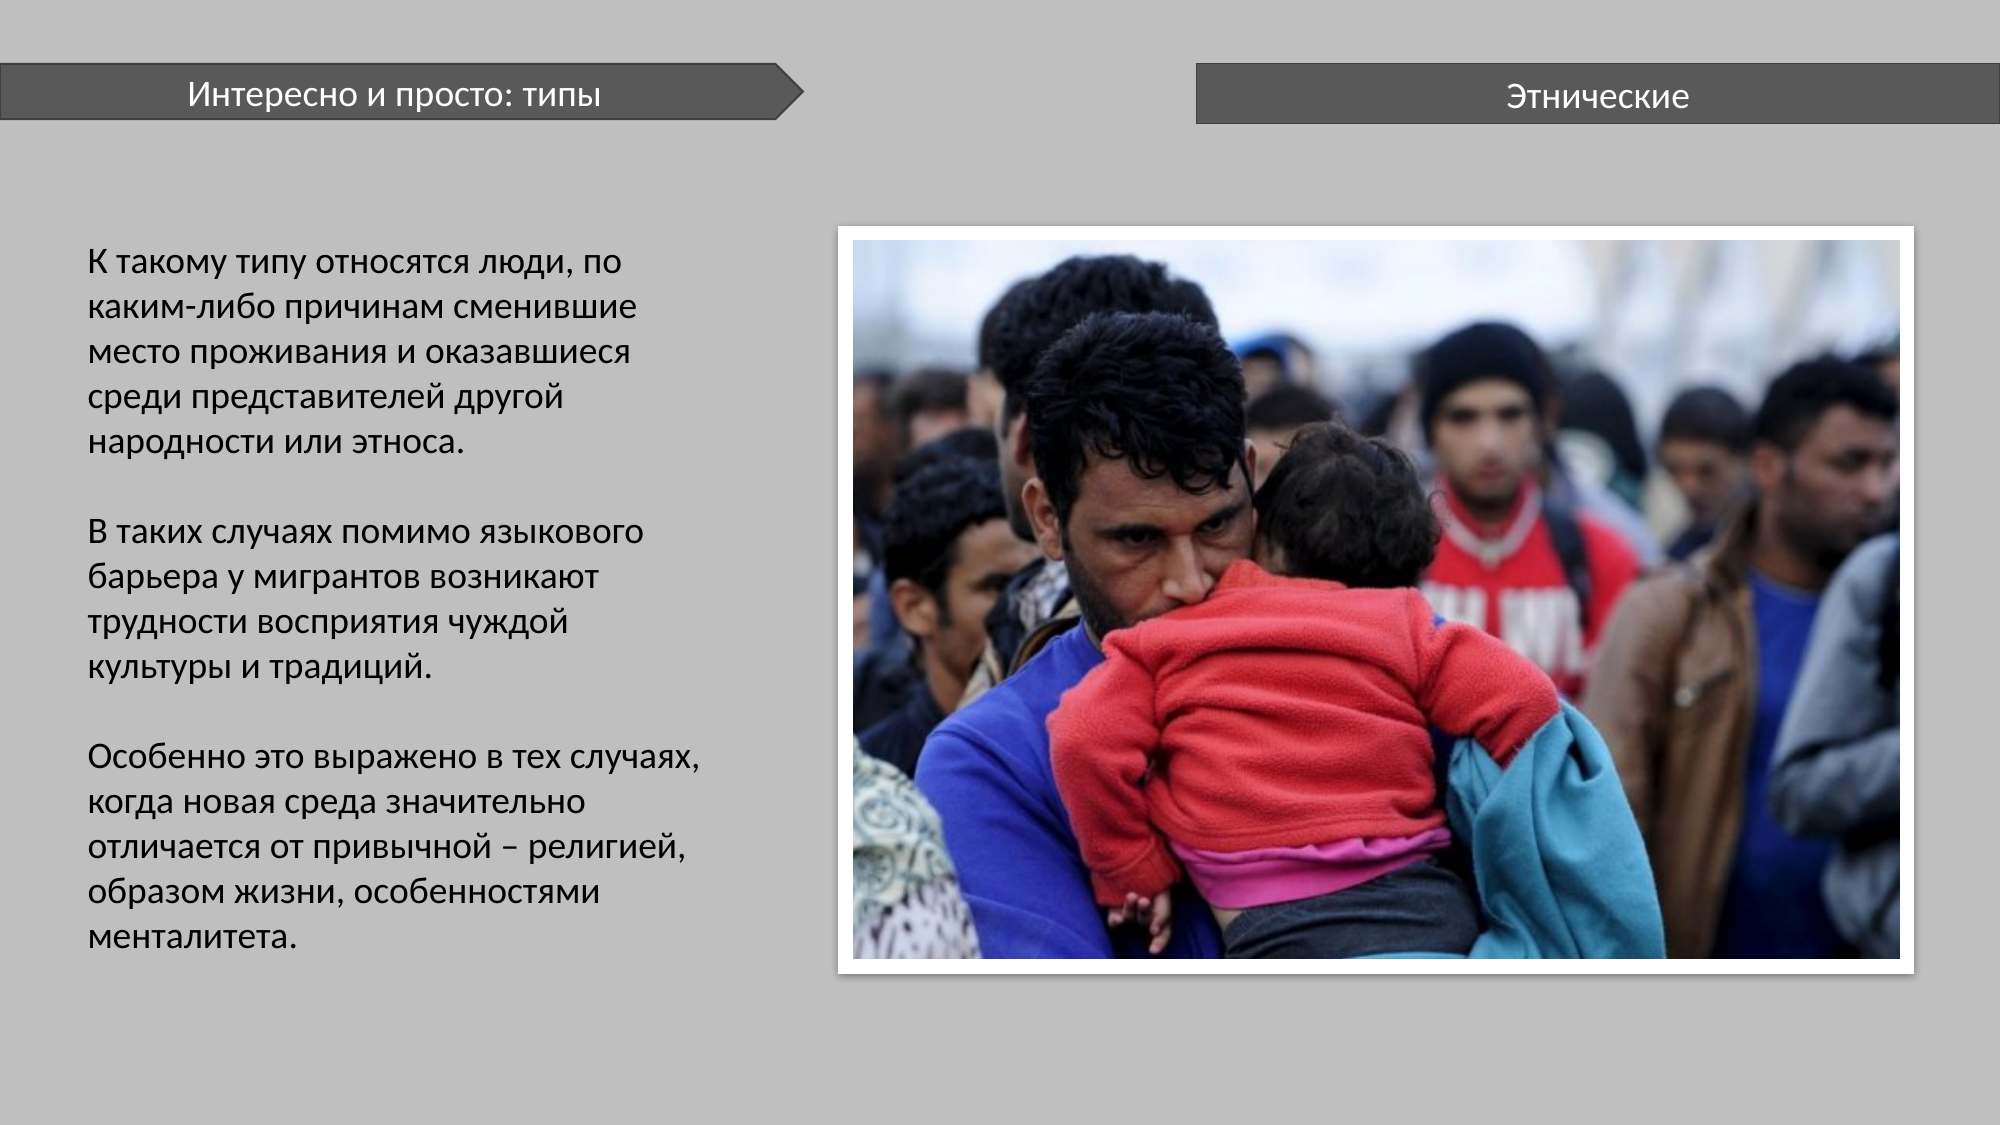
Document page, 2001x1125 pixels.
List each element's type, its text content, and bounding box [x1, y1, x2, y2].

text_box К такому типу относятся люди, по каким-либо причинам сменившие место проживания и оказавшиеся среди представителей другой народности или этноса. В таких случаях помимо языкового барьера у мигрантов возникают трудности восприятия чуждой культуры и традиций. Особенно это выражено в тех случаях, когда новая среда значительно отличается от привычной – религией, образом жизни, особенностями менталитета. [72, 228, 731, 964]
picture [852, 240, 1900, 960]
text_box Этнические [1196, 63, 2000, 124]
text_box Интересно и просто: типы [0, 62, 805, 121]
text_box [0, 0, 2000, 1125]
